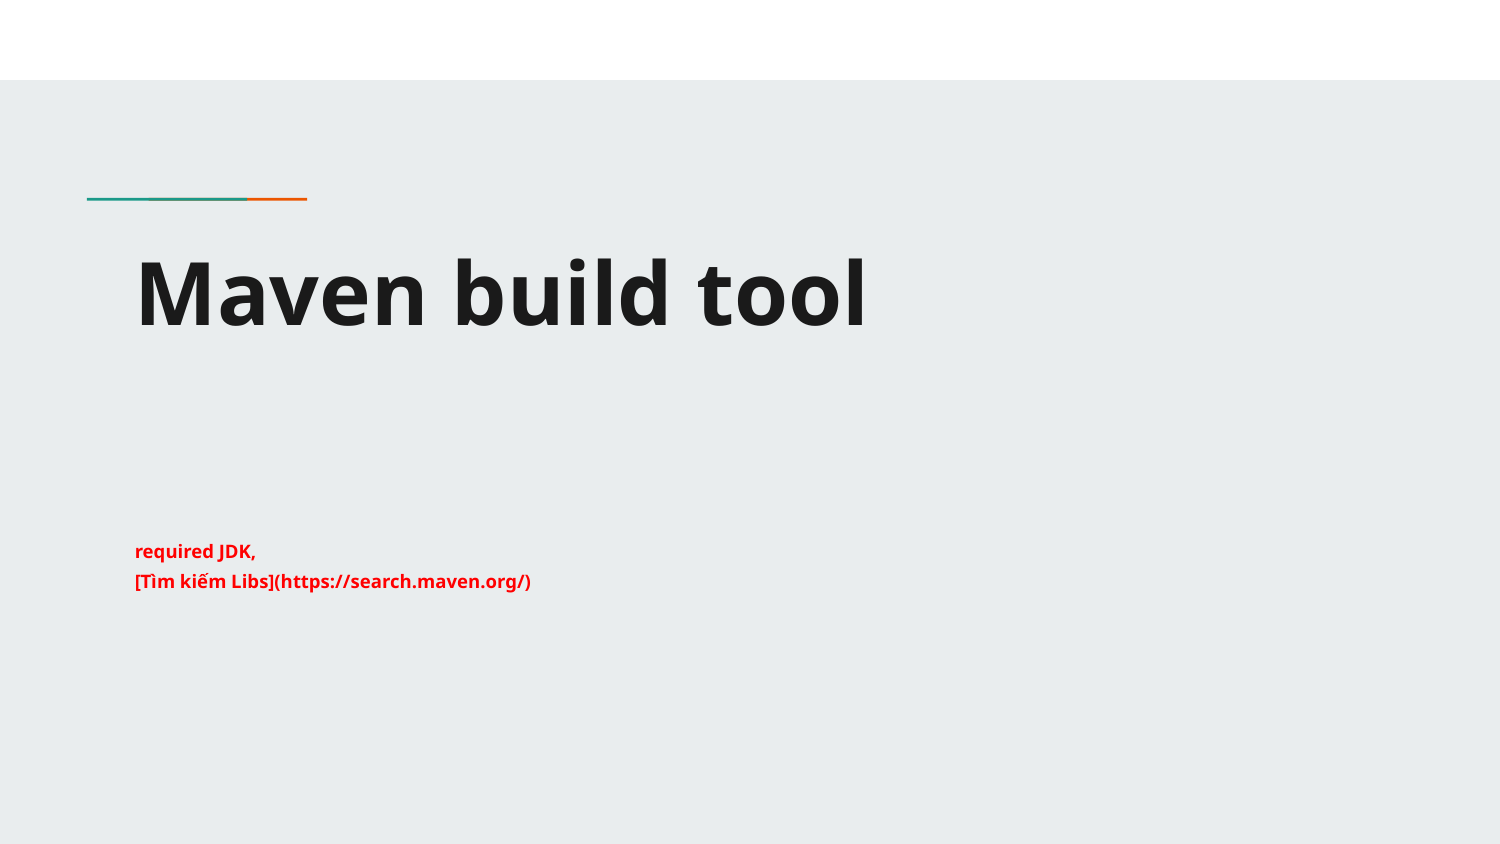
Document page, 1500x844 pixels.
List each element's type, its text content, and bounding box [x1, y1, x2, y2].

title Maven build tool [119, 216, 1381, 490]
subtitle required JDK, [Tìm kiếm Libs](https://search.maven.org/) [119, 520, 1381, 610]
